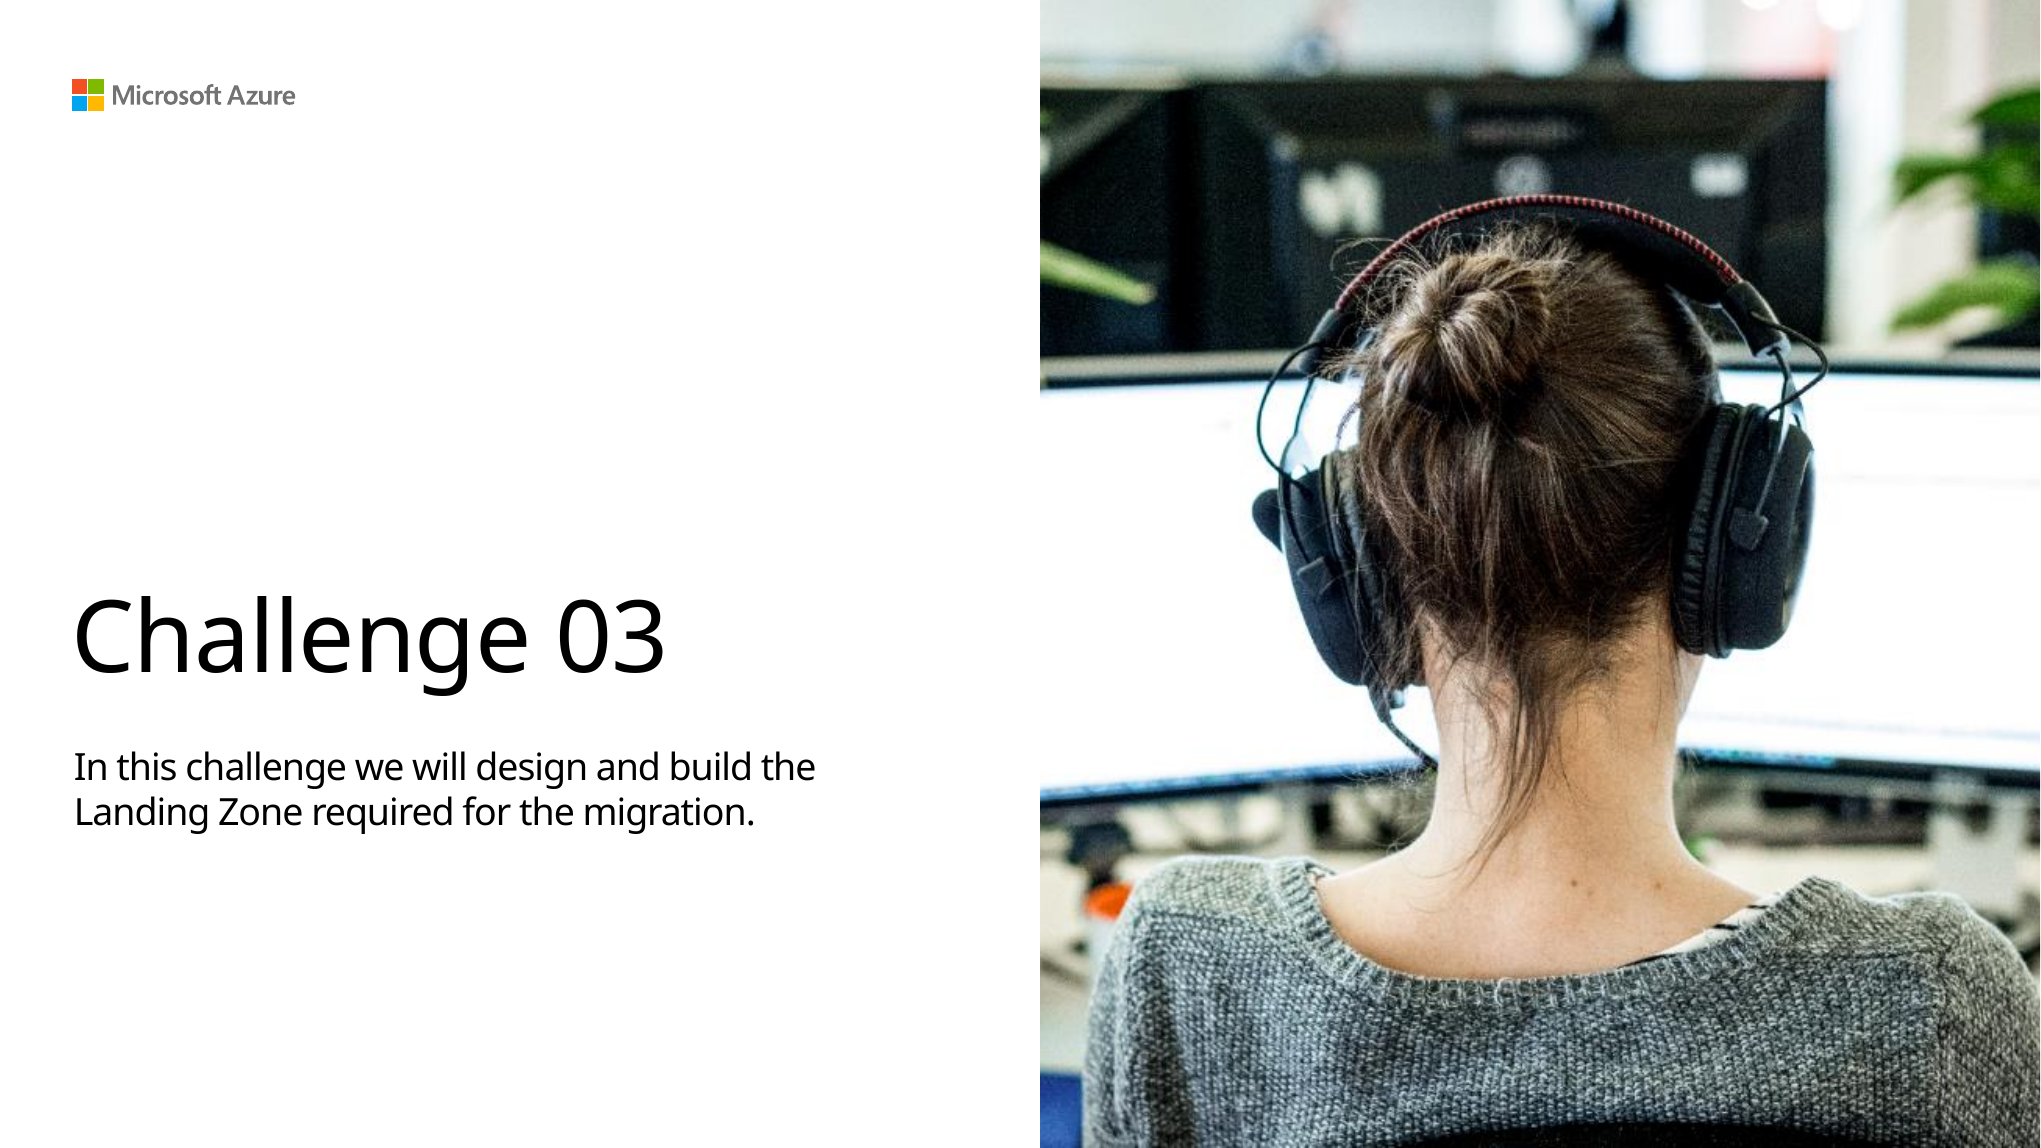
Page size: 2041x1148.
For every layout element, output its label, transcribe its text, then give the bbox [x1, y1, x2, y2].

list In this challenge we will design and build the Landing Zone required for the migration. [74, 727, 980, 849]
title Challenge 03 [71, 423, 981, 724]
picture [1040, 0, 2041, 1148]
